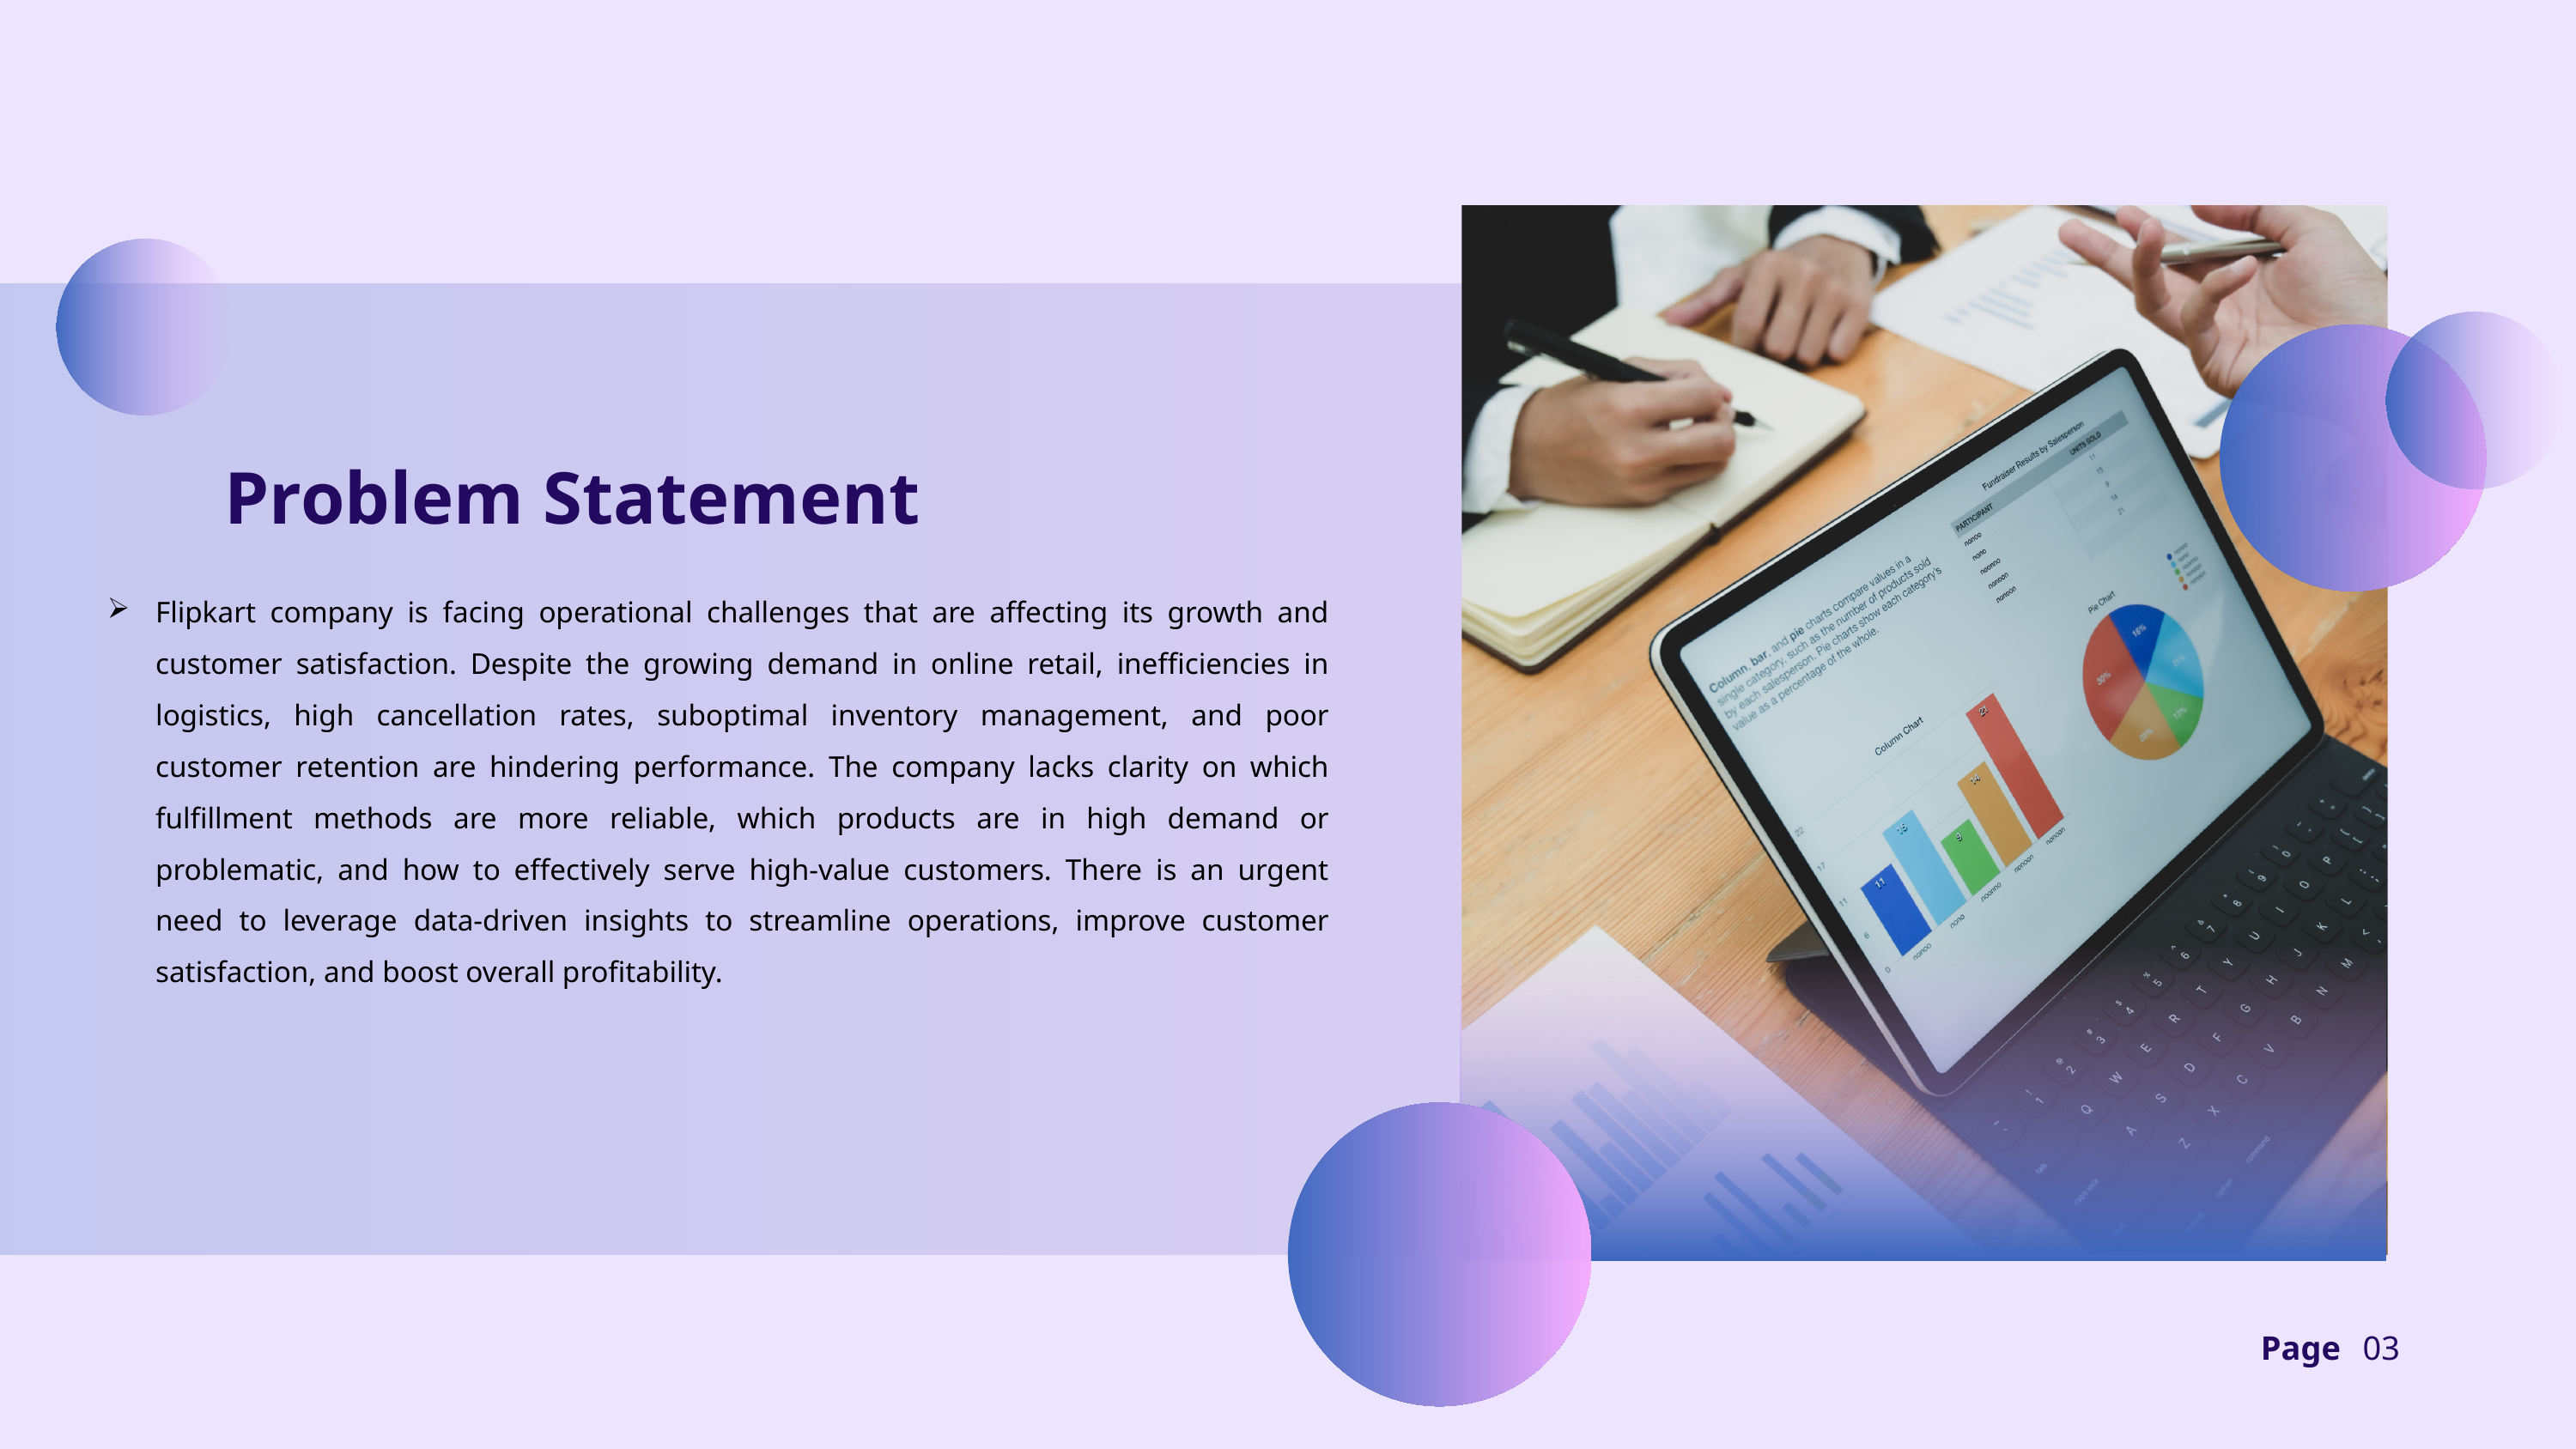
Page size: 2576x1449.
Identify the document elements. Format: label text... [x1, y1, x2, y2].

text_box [56, 238, 234, 416]
text_box 03 [2362, 1333, 2413, 1367]
text_box Page [2260, 1333, 2362, 1367]
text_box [2385, 311, 2564, 489]
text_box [1460, 944, 2386, 1261]
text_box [1287, 1102, 1592, 1407]
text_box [0, 283, 1457, 1255]
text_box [2219, 324, 2487, 591]
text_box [1461, 204, 2388, 945]
